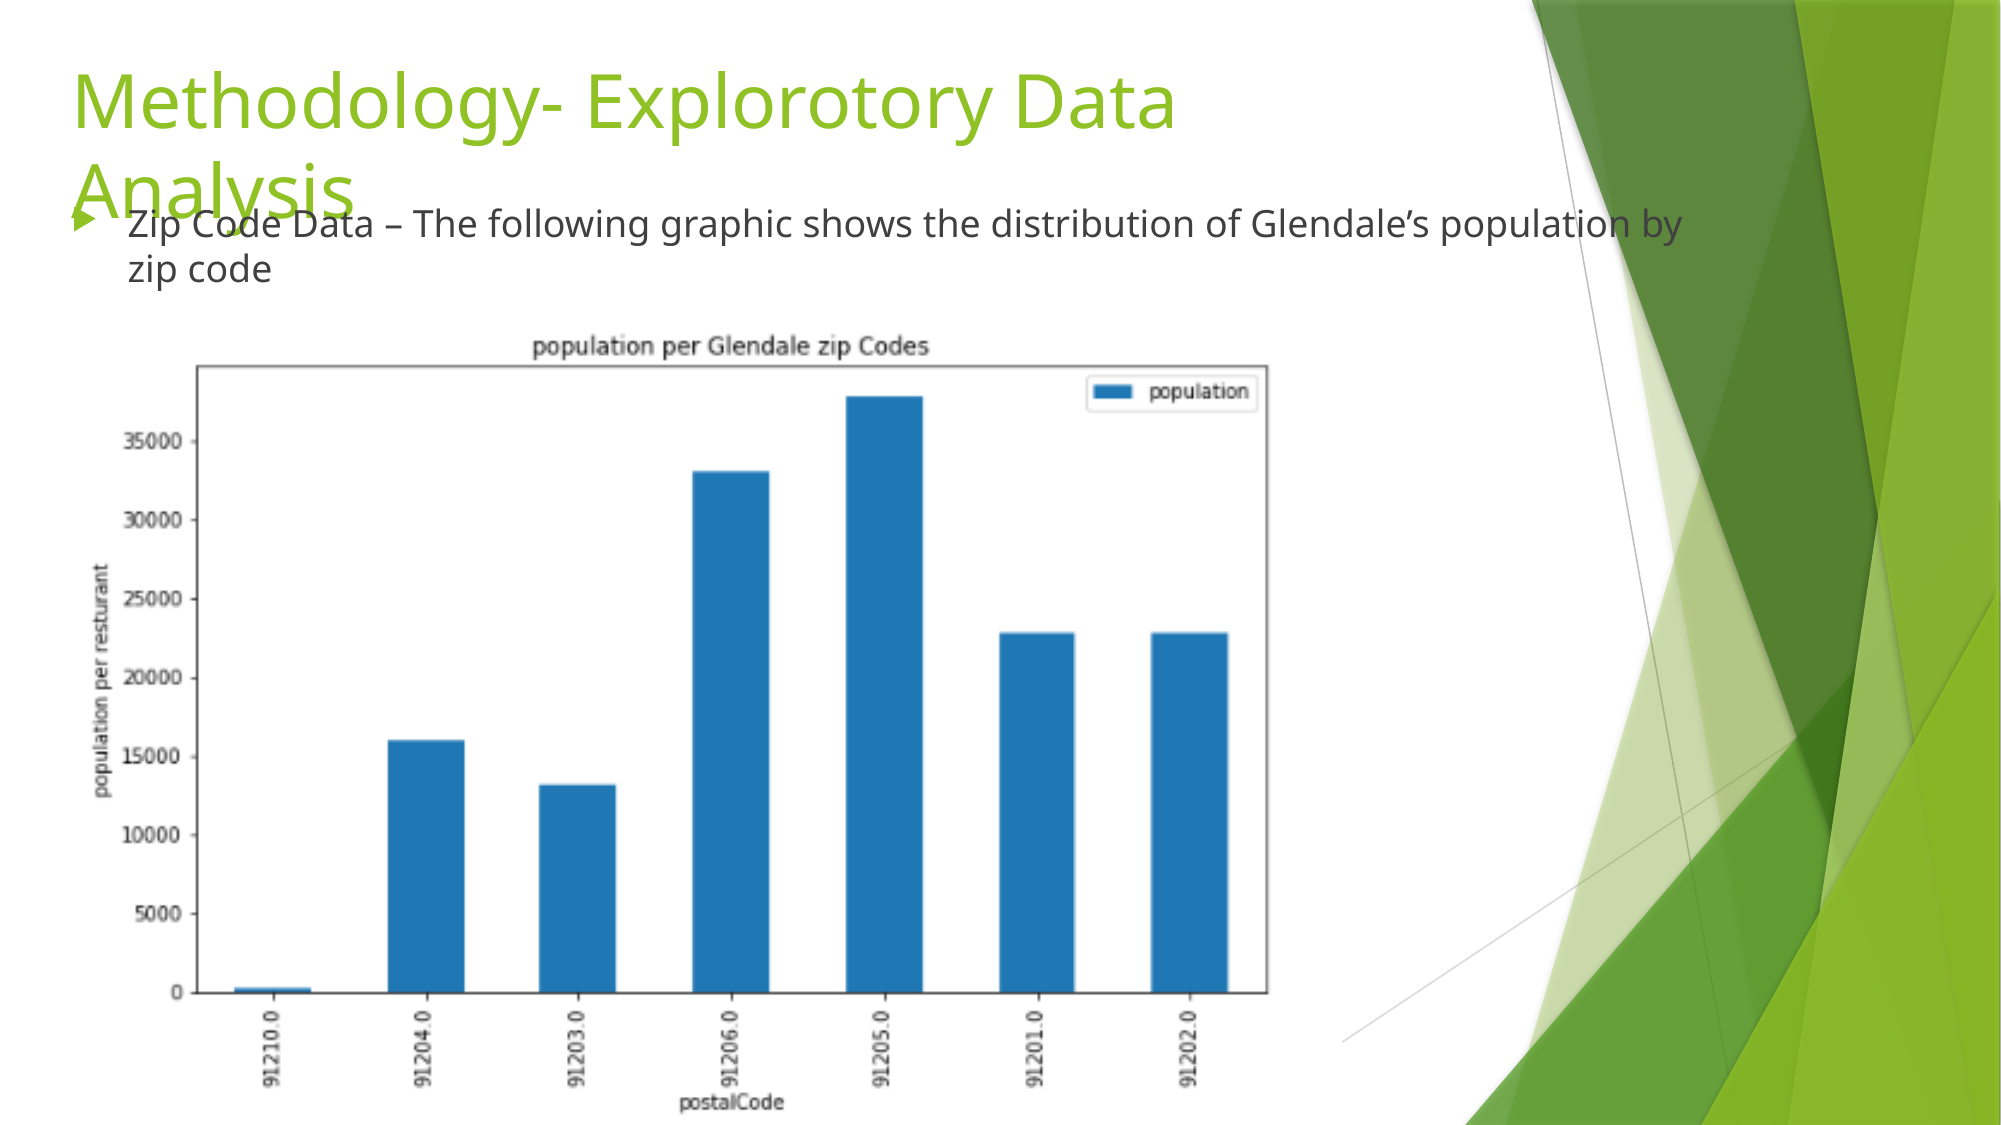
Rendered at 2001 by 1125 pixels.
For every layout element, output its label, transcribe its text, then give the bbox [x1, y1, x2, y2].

picture [0, 320, 1343, 1125]
title Methodology- Explorotory Data Analysis [56, 45, 1467, 192]
list Zip Code Data – The following graphic shows the distribution of Glendale’s population by zip code [56, 192, 1746, 1029]
